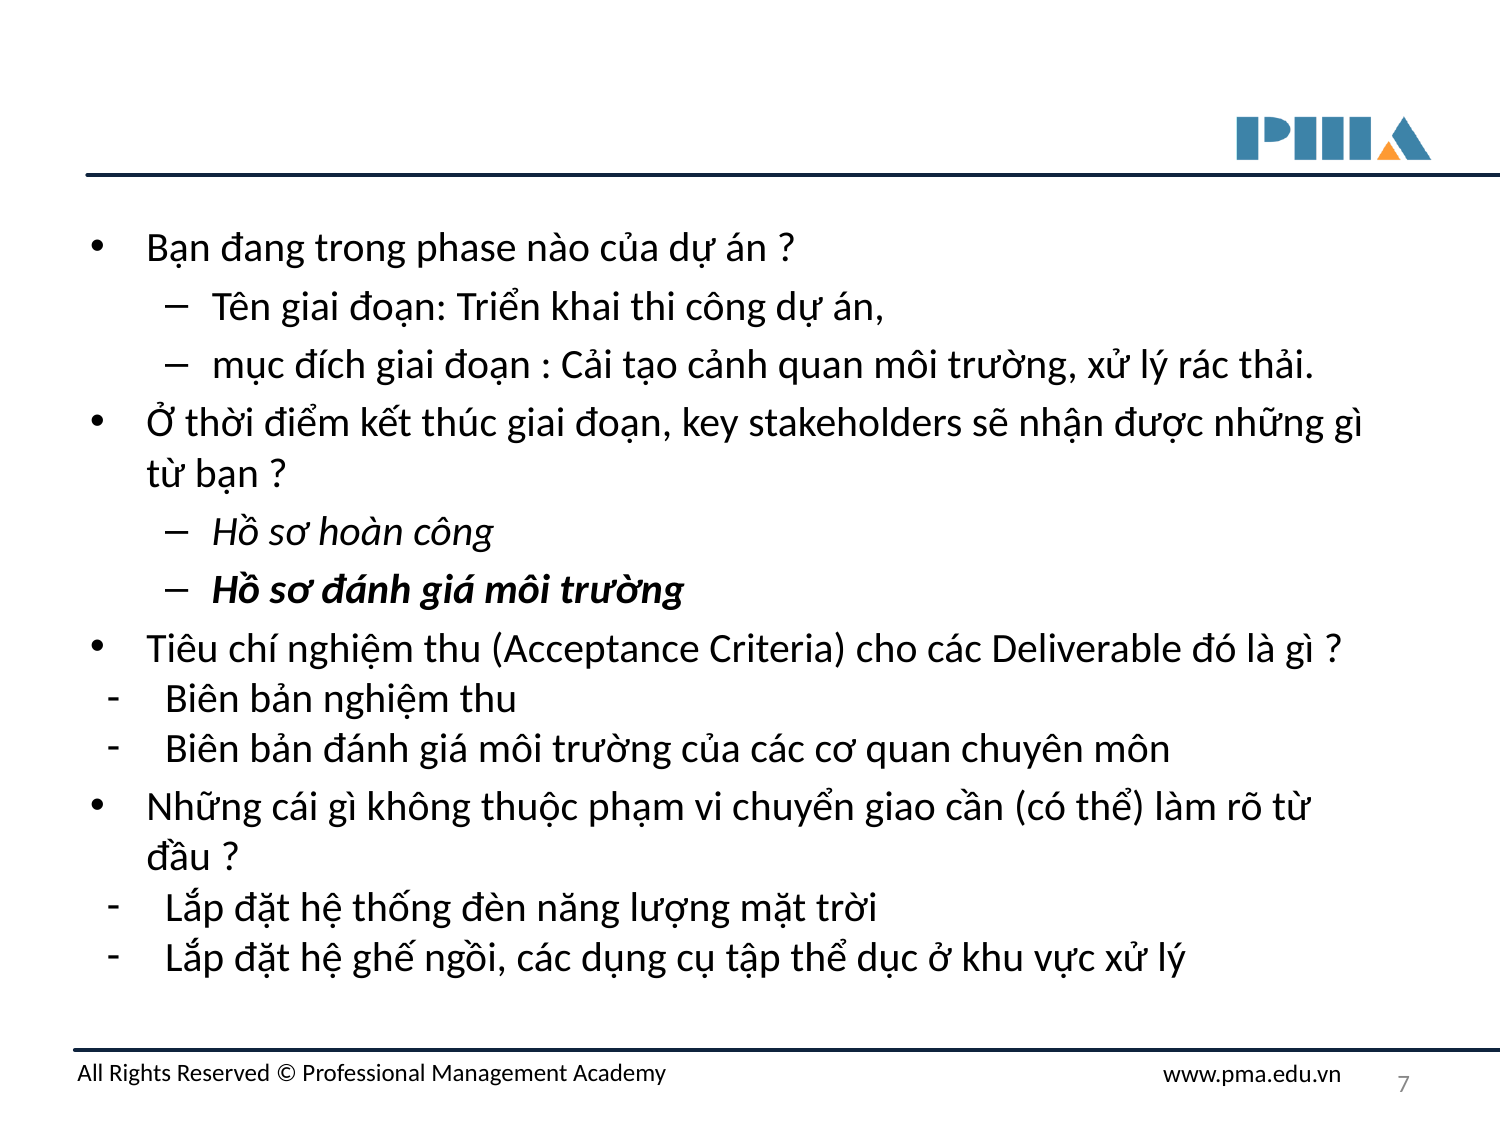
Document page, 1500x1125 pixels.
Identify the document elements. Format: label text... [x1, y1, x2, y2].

list Bạn đang trong phase nào của dự án ? Tên giai đoạn: Triển khai thi công dự án, mục đích giai đoạn : Cải tạo cảnh quan môi trường, xử lý rác thải. Ở thời điểm kết thúc giai đoạn, key stakeholders sẽ nhận được những gì từ bạn ? Hồ sơ hoàn công Hồ sơ đánh giá môi trường Tiêu chí nghiệm thu (Acceptance Criteria) cho các Deliverable đó là gì ? Biên bản nghiệm thu Biên bản đánh giá môi trường của các cơ quan chuyên môn Những cái gì không thuộc phạm vi chuyển giao cần (có thể) làm rõ từ đầu ? Lắp đặt hệ thống đèn năng lượng mặt trời Lắp đặt hệ ghế ngồi, các dụng cụ tập thể dục ở khu vực xử lý [75, 212, 1425, 1005]
picture [1234, 116, 1438, 163]
slide_number ‹#› [1074, 1052, 1425, 1113]
